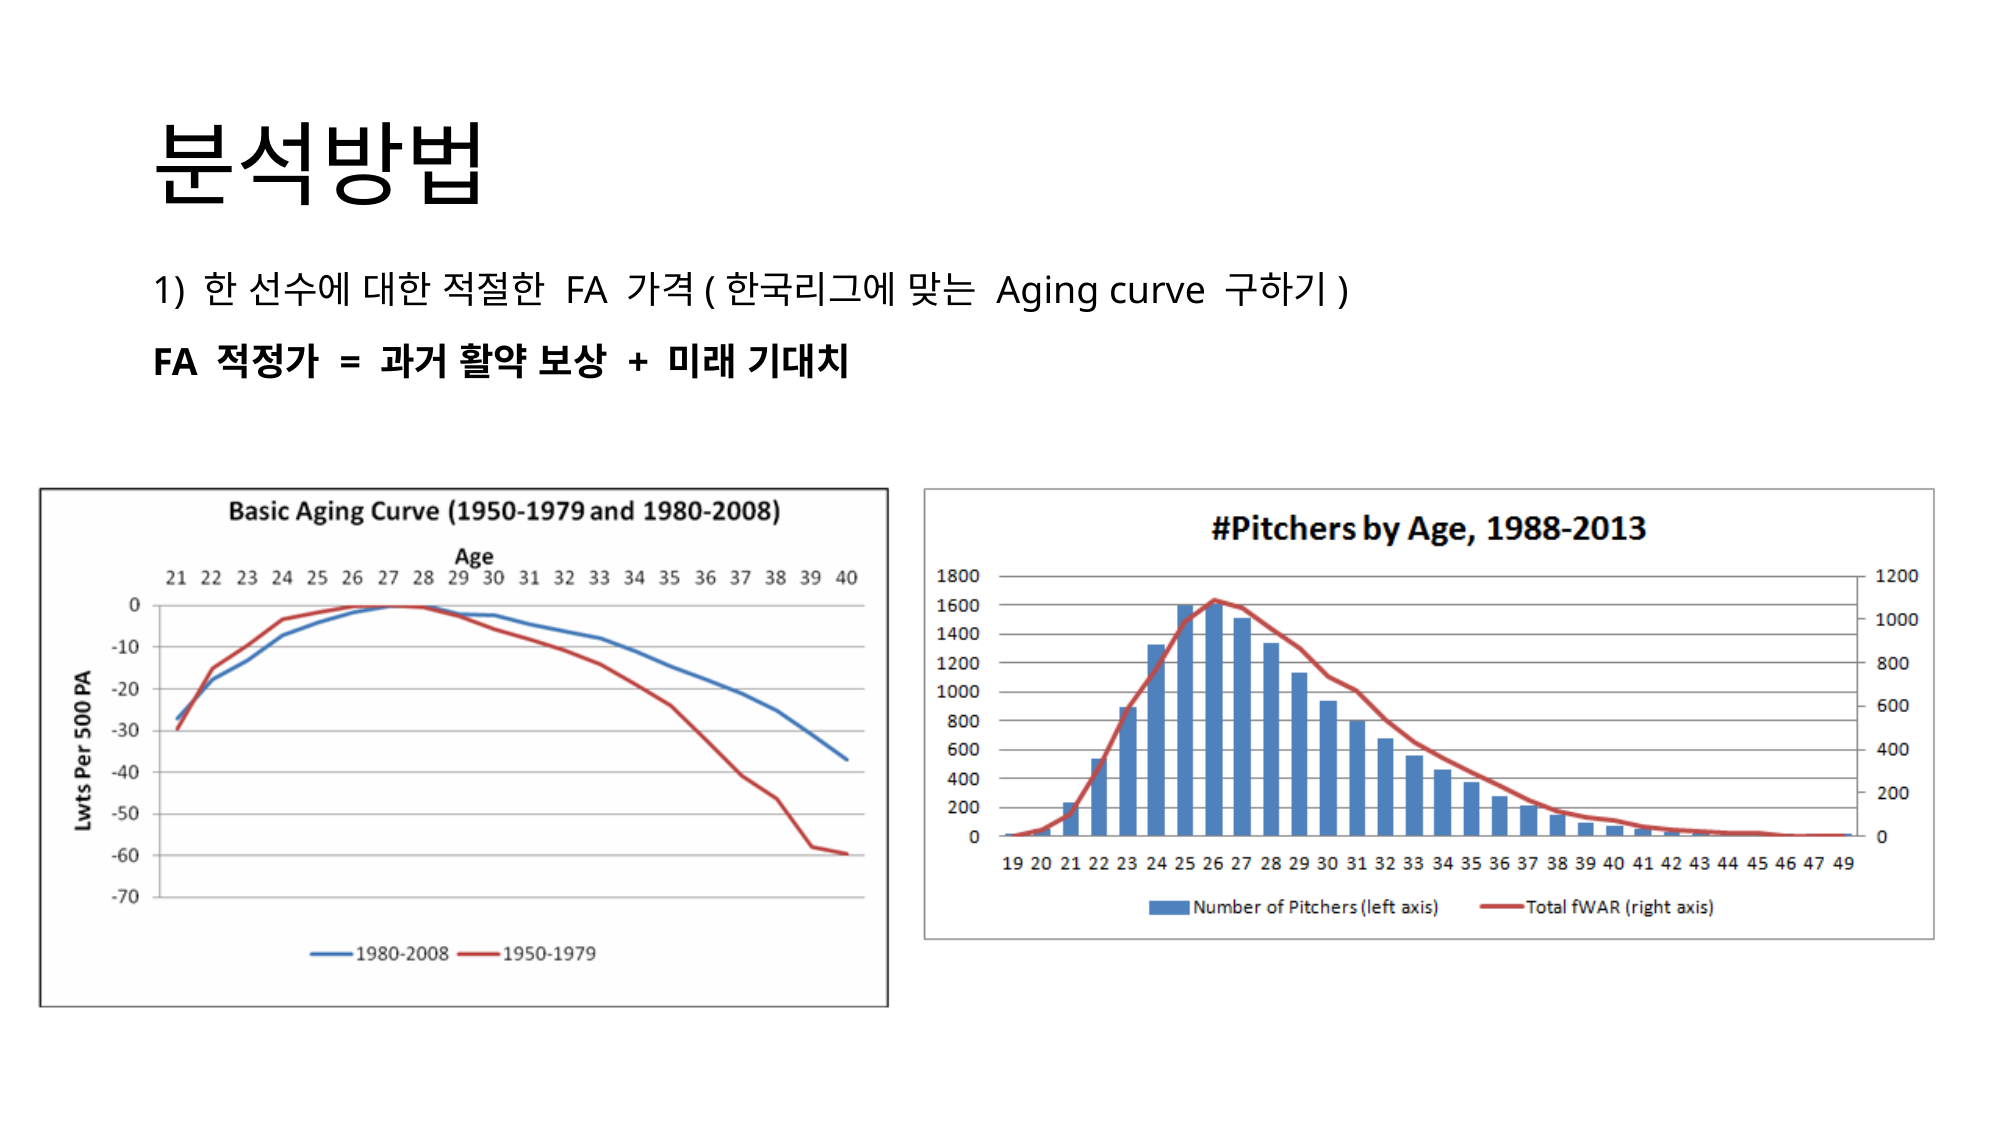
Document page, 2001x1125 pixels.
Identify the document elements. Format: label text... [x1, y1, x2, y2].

text_box FA 적정가 = 과거 활약 보상 + 미래 기대치 [137, 330, 1138, 391]
title 분석방법 [137, 59, 1863, 278]
text_box 1) 한 선수에 대한 적절한 FA 가격(한국리그에 맞는 Aging curve 구하기) [137, 258, 1483, 319]
picture [37, 476, 1946, 1014]
